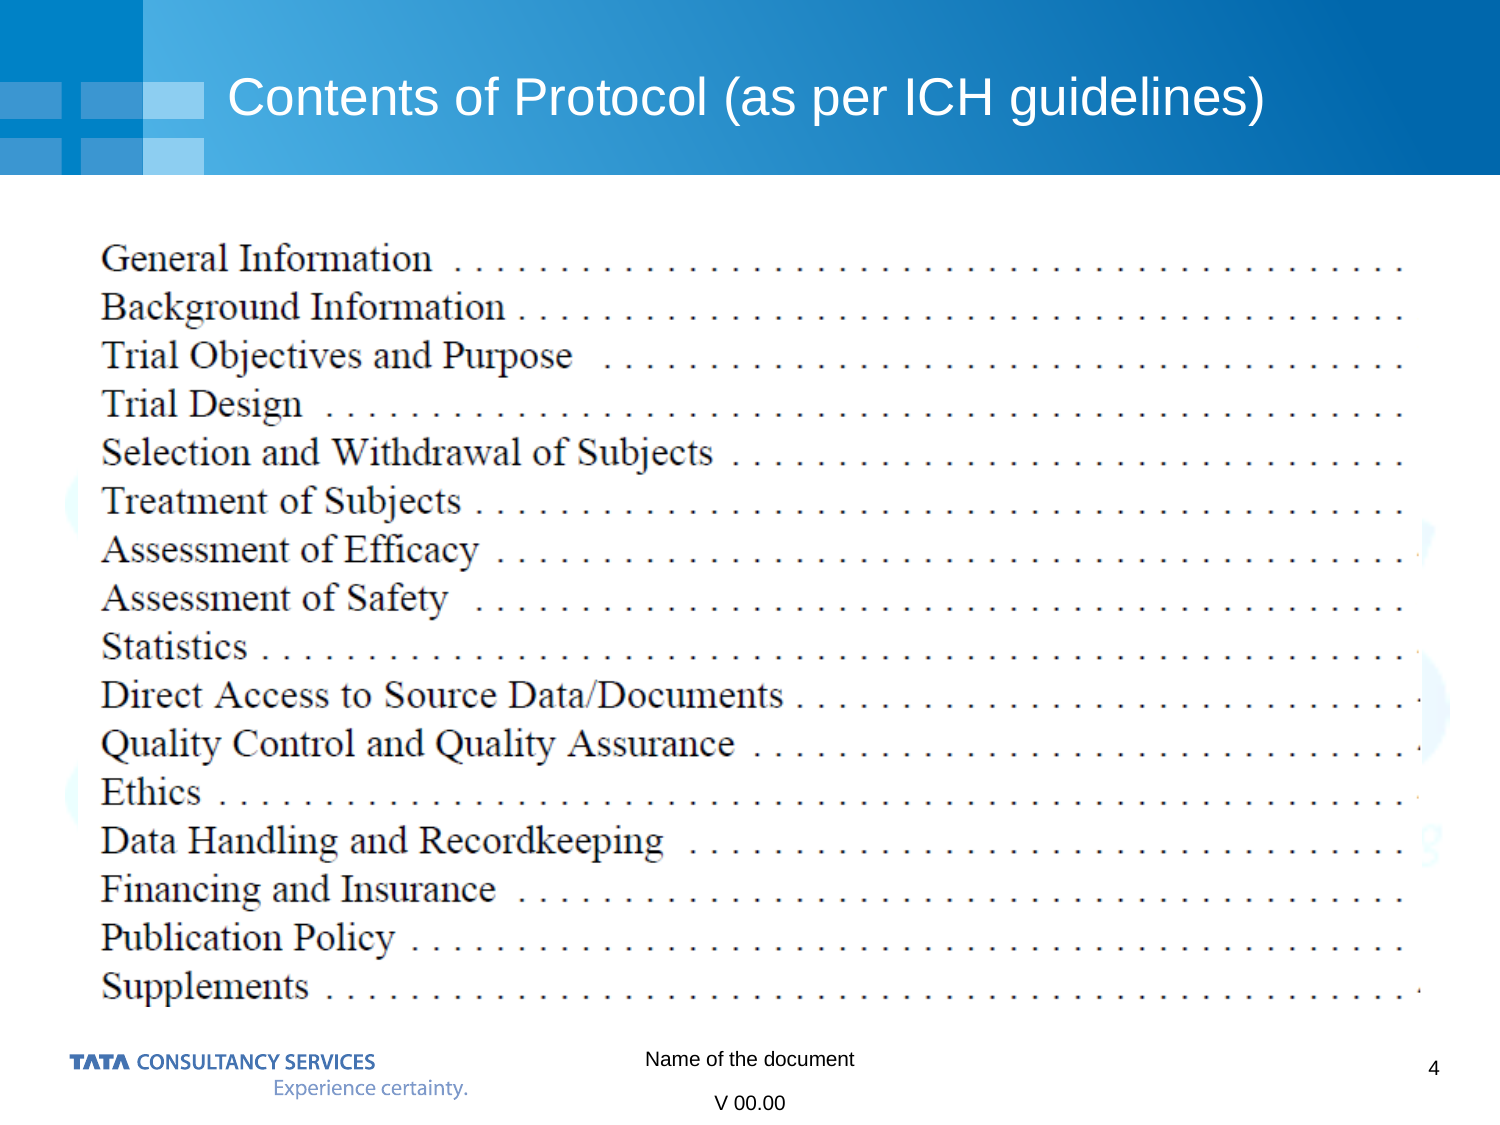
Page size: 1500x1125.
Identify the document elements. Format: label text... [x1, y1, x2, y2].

picture [78, 237, 1422, 1007]
title Contents of Protocol (as per ICH guidelines) [212, 54, 1450, 135]
